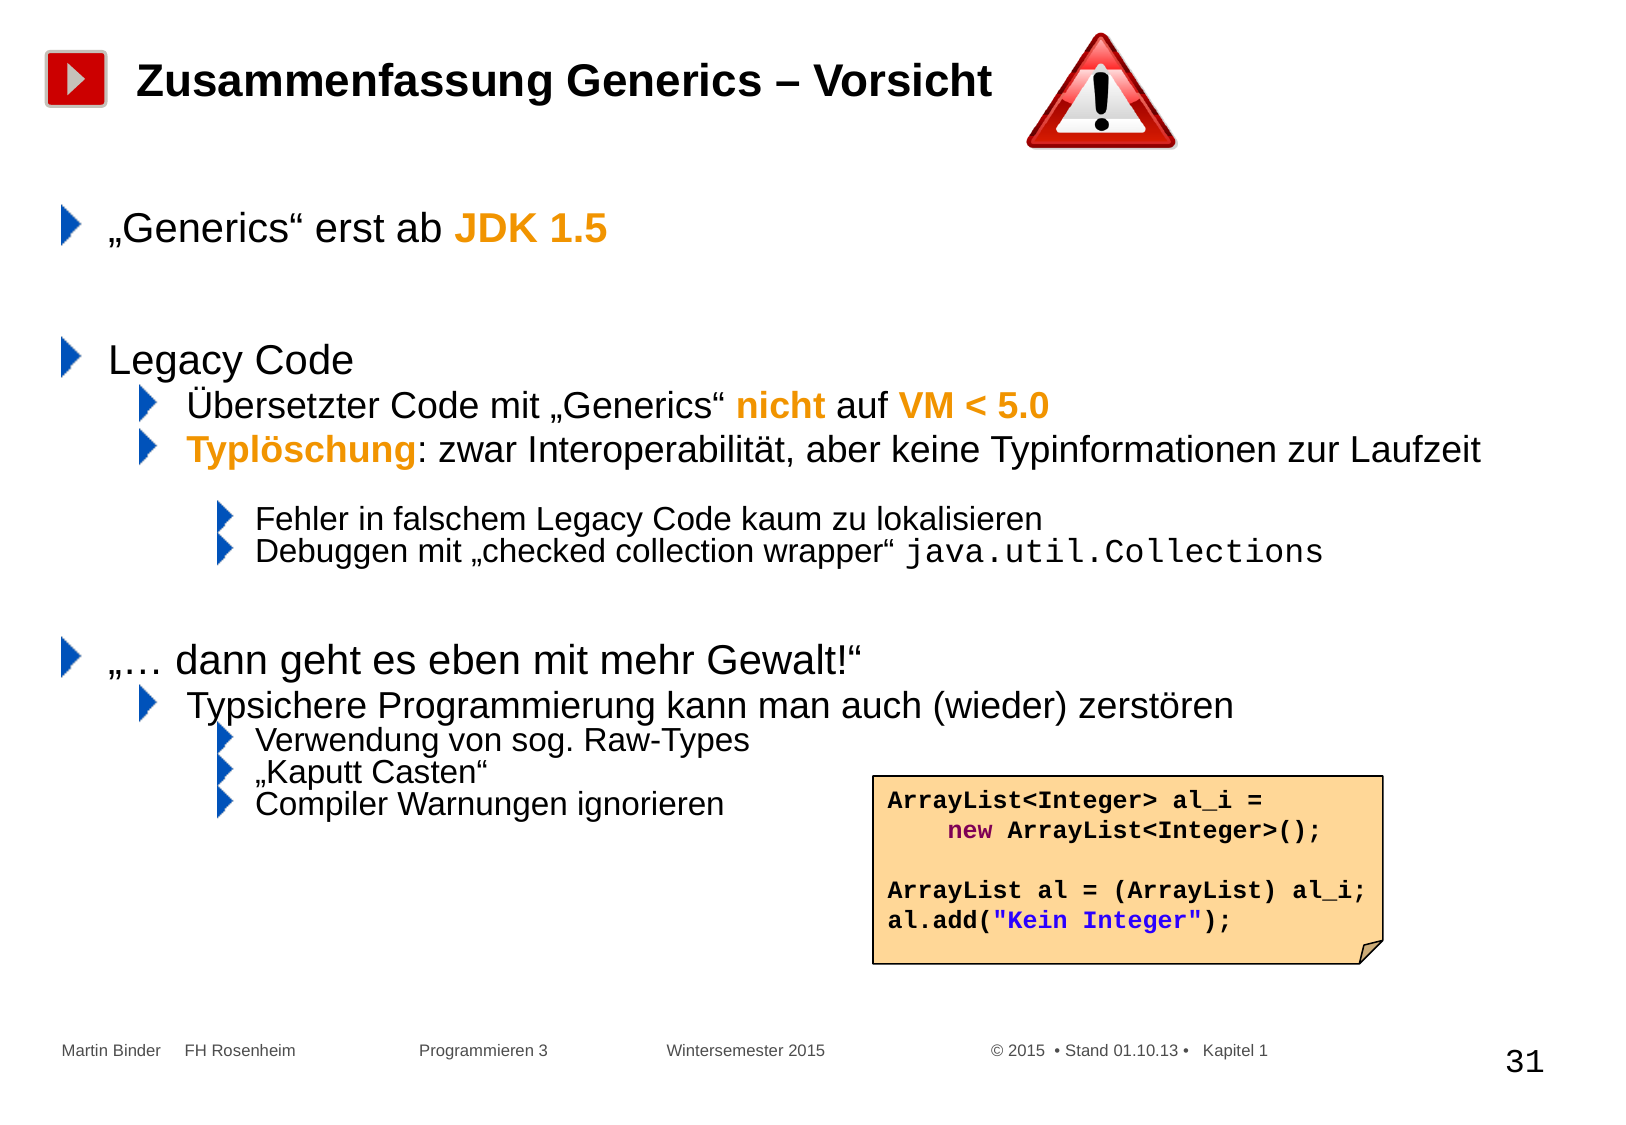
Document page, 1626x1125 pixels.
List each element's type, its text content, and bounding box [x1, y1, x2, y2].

picture [139, 383, 161, 424]
picture [217, 499, 237, 567]
text_box ArrayList<Integer> al_i = new ArrayList<Integer>(); ArrayList al = (ArrayList) al_i; al.add("Kein Integer"); [873, 775, 1383, 964]
picture [61, 335, 86, 380]
title Zusammenfassung Generics – Vorsicht [120, 42, 1018, 114]
picture [139, 427, 161, 467]
picture [1023, 30, 1178, 150]
picture [217, 720, 237, 820]
picture [61, 635, 86, 680]
list „Generics“ erst ab JDK 1.5 Legacy Code Übersetzter Code mit „Generics“ nicht auf VM < 5.0 Typlöschung: zwar Interoperabilität, aber keine Typinformationen zur Laufzeit Fehler in falschem Legacy Code kaum zu lokalisieren Debuggen mit „checked collection wrapper“ java.util.Collections „… dann geht es eben mit mehr Gewalt!“ Typsichere Programmierung kann man auch (wieder) zerstören Verwendung von sog. Raw-Types „Kaputt Casten“ Compiler Warnungen ignorieren [45, 202, 1592, 980]
picture [61, 203, 86, 248]
picture [139, 683, 161, 724]
footer Martin Binder FH Rosenheim Programmieren 3 Wintersemester 2015 © 2015 • Stand 01.10.13 • Kapitel 1 [46, 1032, 1587, 1068]
